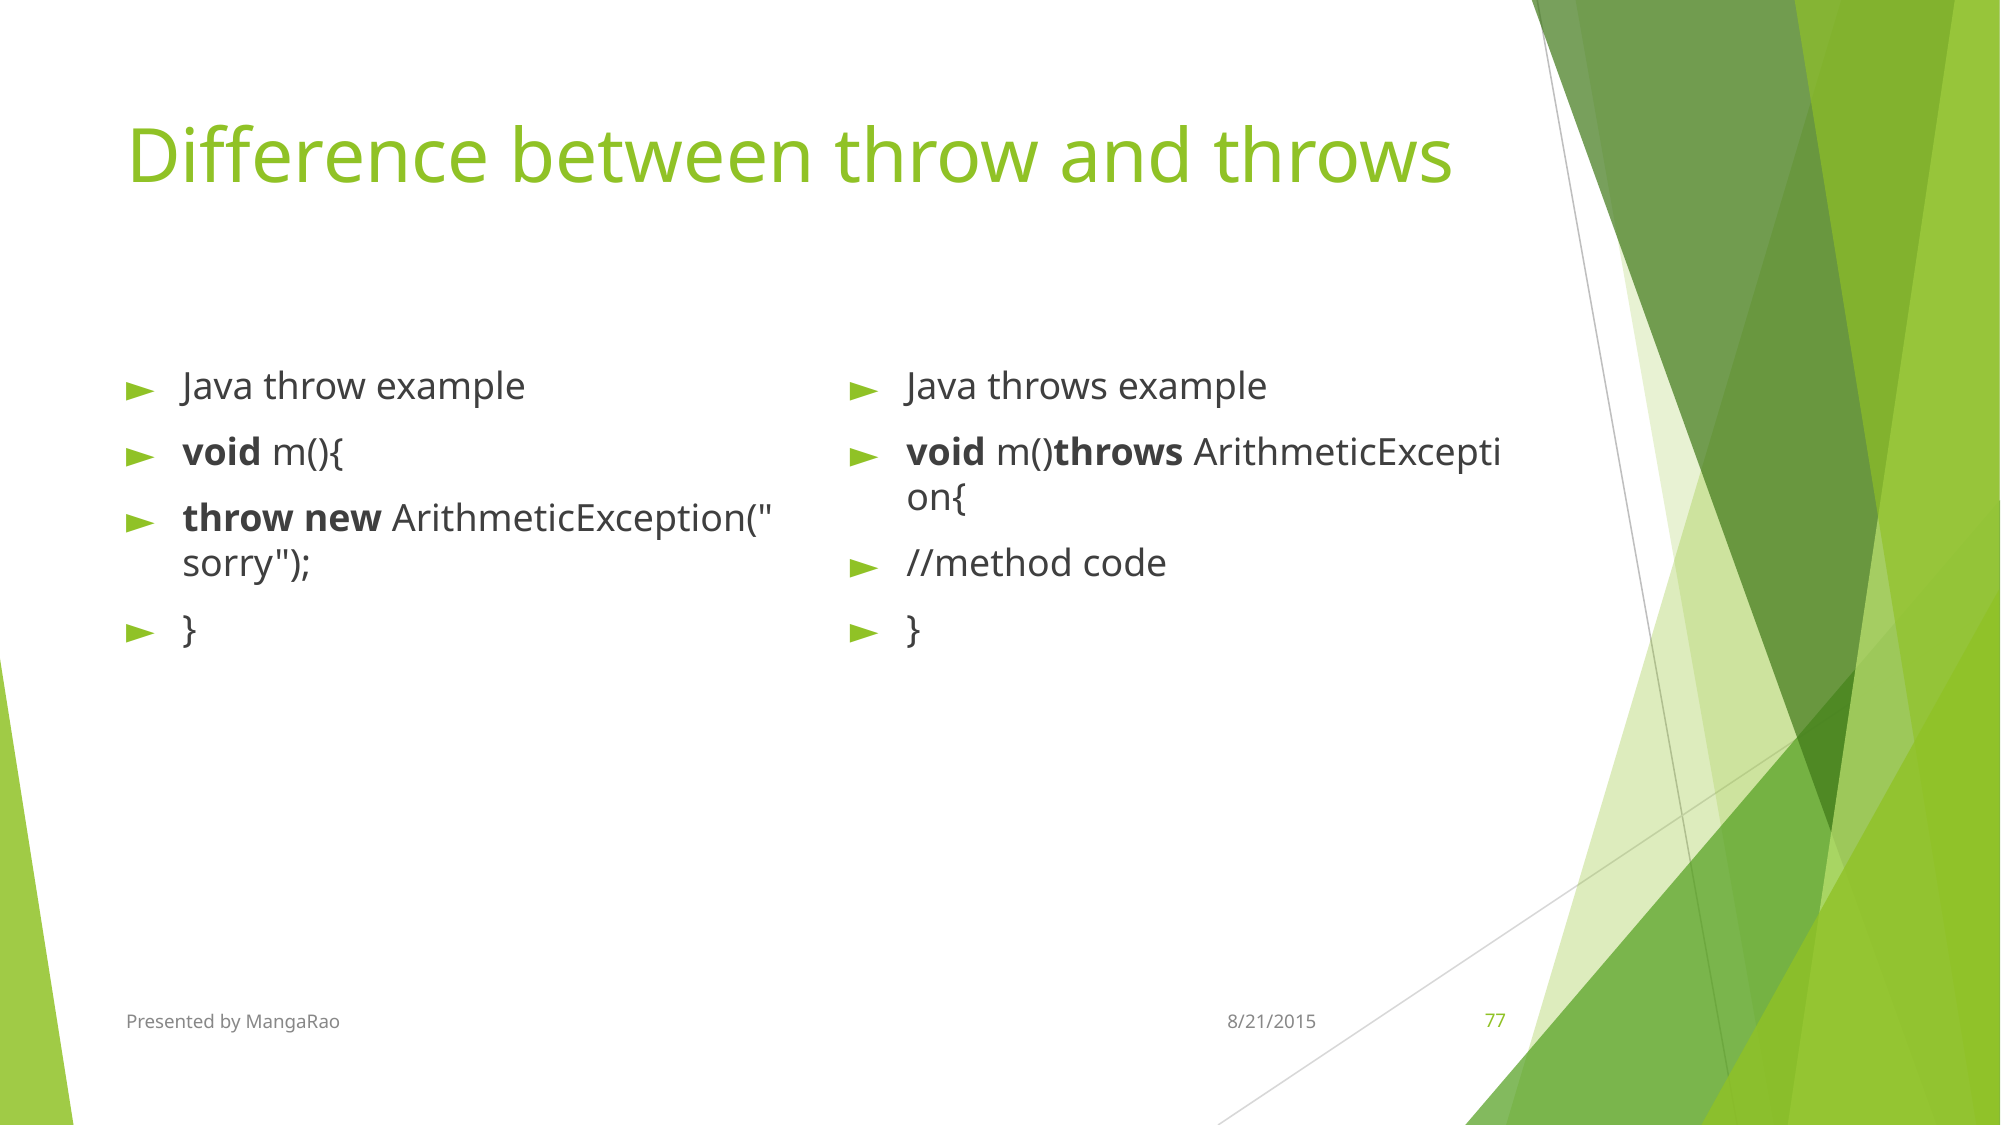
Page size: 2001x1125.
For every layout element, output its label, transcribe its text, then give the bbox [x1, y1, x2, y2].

list Java throw example void m(){ throw new ArithmeticException("sorry"); } [111, 354, 798, 991]
list Java throws example void m()throws ArithmeticException{ //method code } [834, 354, 1522, 992]
slide_number ‹#› [1409, 991, 1522, 1051]
footer Presented by MangaRao [111, 991, 1145, 1051]
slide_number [1181, 991, 1332, 1051]
title Difference between throw and throws [111, 99, 1522, 317]
